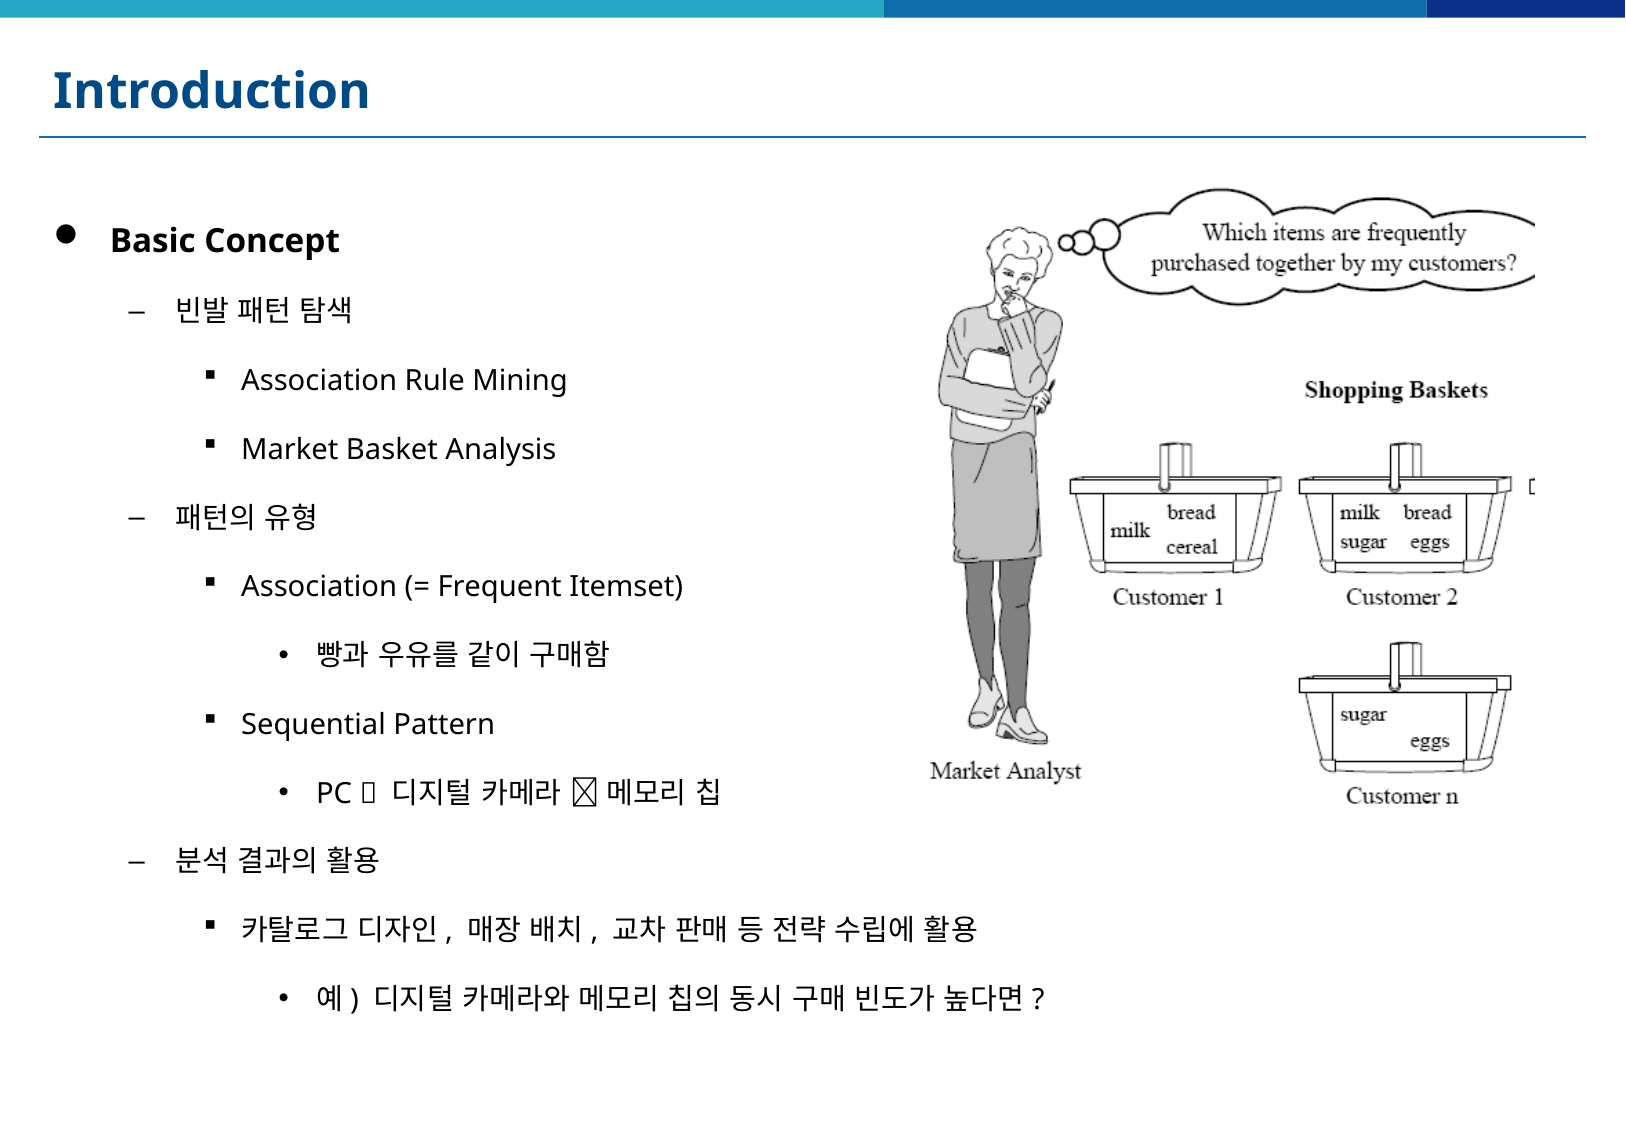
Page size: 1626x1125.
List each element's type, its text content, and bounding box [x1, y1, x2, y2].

title Introduction [38, 40, 1587, 138]
list Basic Concept 빈발 패턴 탐색 Association Rule Mining Market Basket Analysis 패턴의 유형 Association (= Frequent Itemset) 빵과 우유를 같이 구매함 Sequential Pattern PC  디지털 카메라  메모리 칩 분석 결과의 활용 카탈로그 디자인, 매장 배치, 교차 판매 등 전략 수립에 활용 예) 디지털 카메라와 메모리 칩의 동시 구매 빈도가 높다면? [38, 179, 1587, 1035]
picture [906, 170, 1535, 819]
